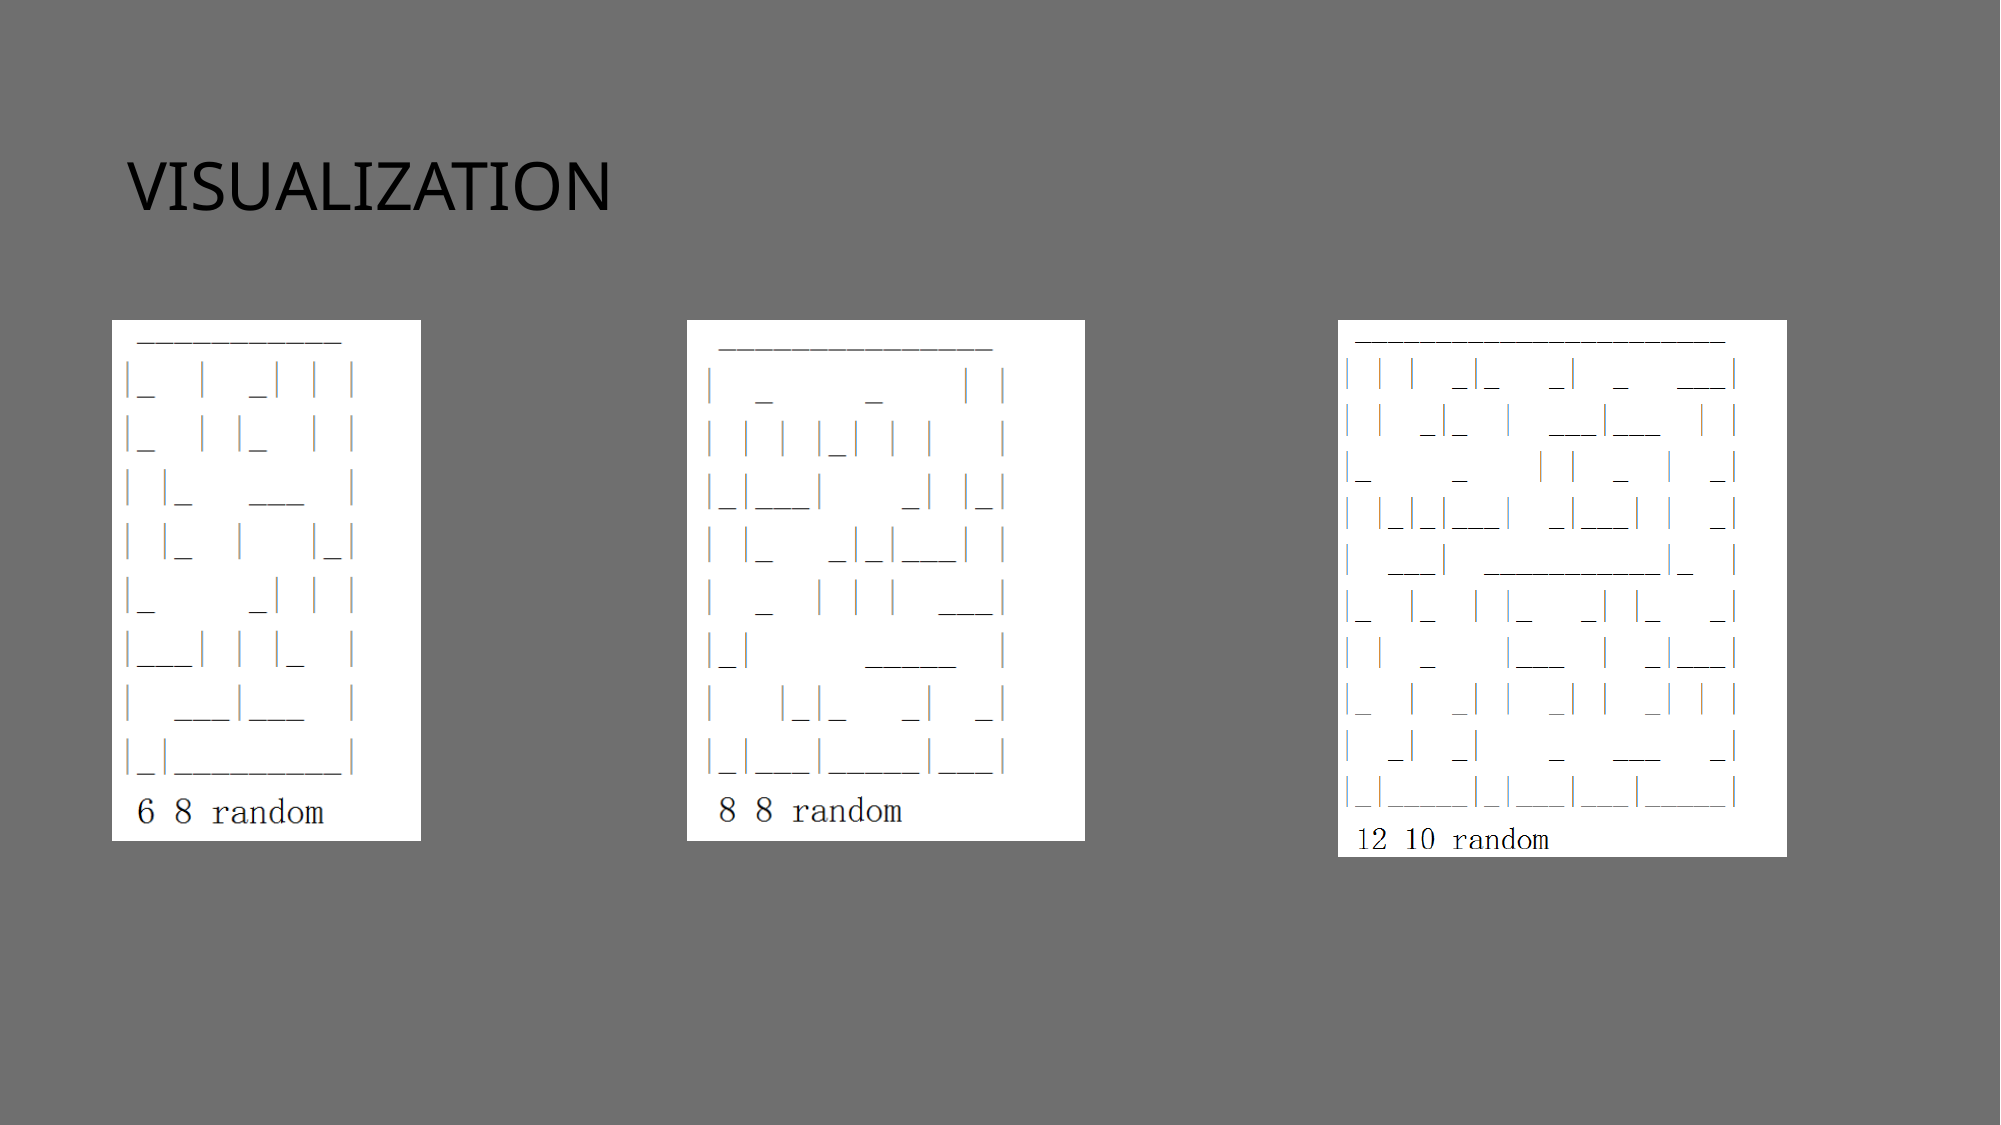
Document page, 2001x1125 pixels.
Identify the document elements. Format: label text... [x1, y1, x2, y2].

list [112, 320, 421, 842]
picture [1338, 320, 1787, 858]
title Visualization [112, 112, 1818, 256]
picture [687, 320, 1085, 842]
